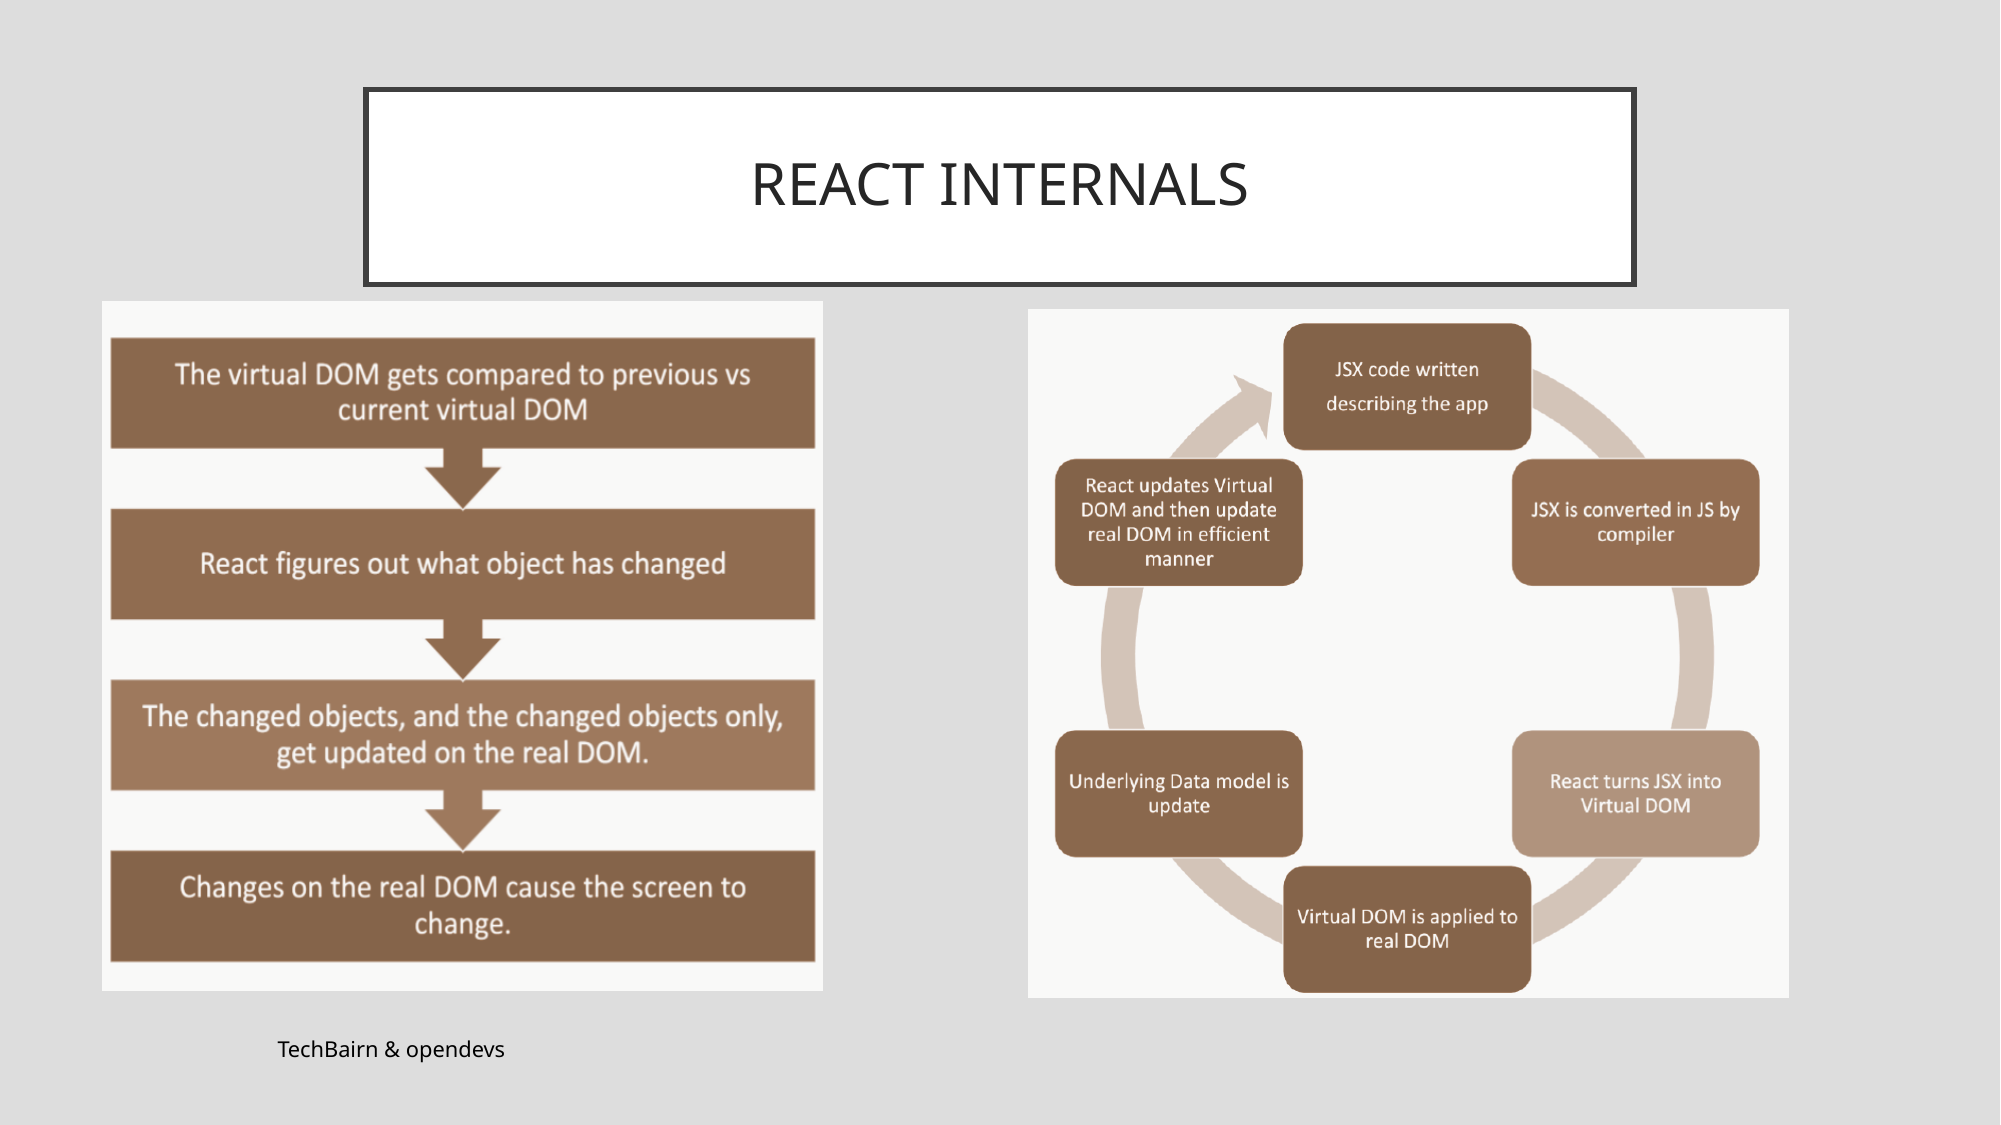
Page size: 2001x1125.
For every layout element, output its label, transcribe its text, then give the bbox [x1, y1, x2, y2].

picture [102, 301, 823, 992]
footer TechBairn & opendevs [262, 1023, 1231, 1076]
title REACT INTERNALS [363, 87, 1637, 287]
picture [1027, 309, 1789, 999]
